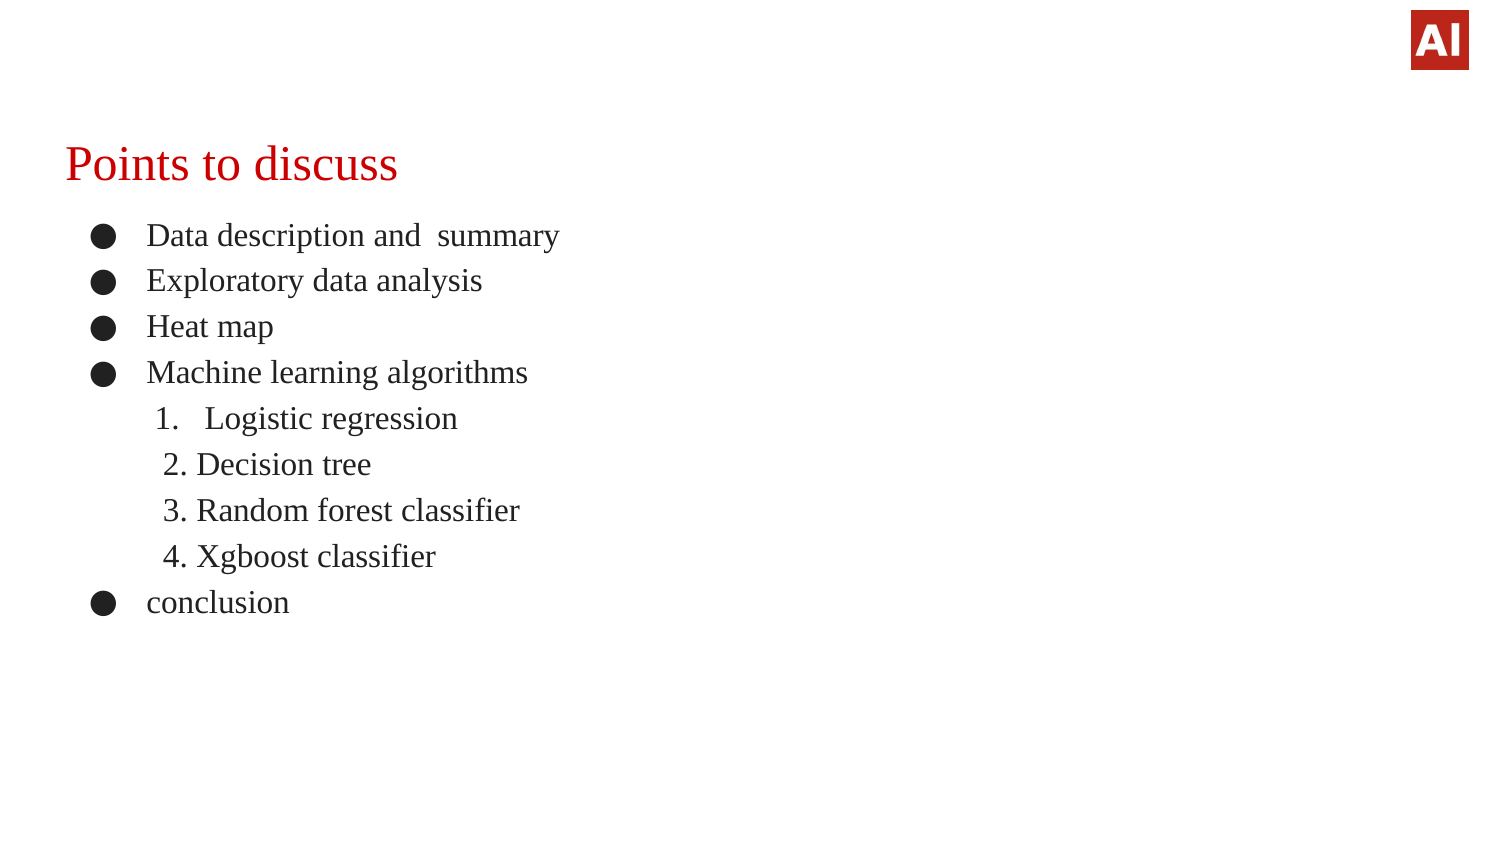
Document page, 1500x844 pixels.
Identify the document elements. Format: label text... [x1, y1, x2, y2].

title Points to discuss [63, 128, 401, 272]
picture [1411, 10, 1469, 70]
text_box Data description and summary Exploratory data analysis Heat map Machine learning algorithms Logistic regression Decision tree Random forest classifier Xgboost classifier conclusion [86, 204, 565, 620]
